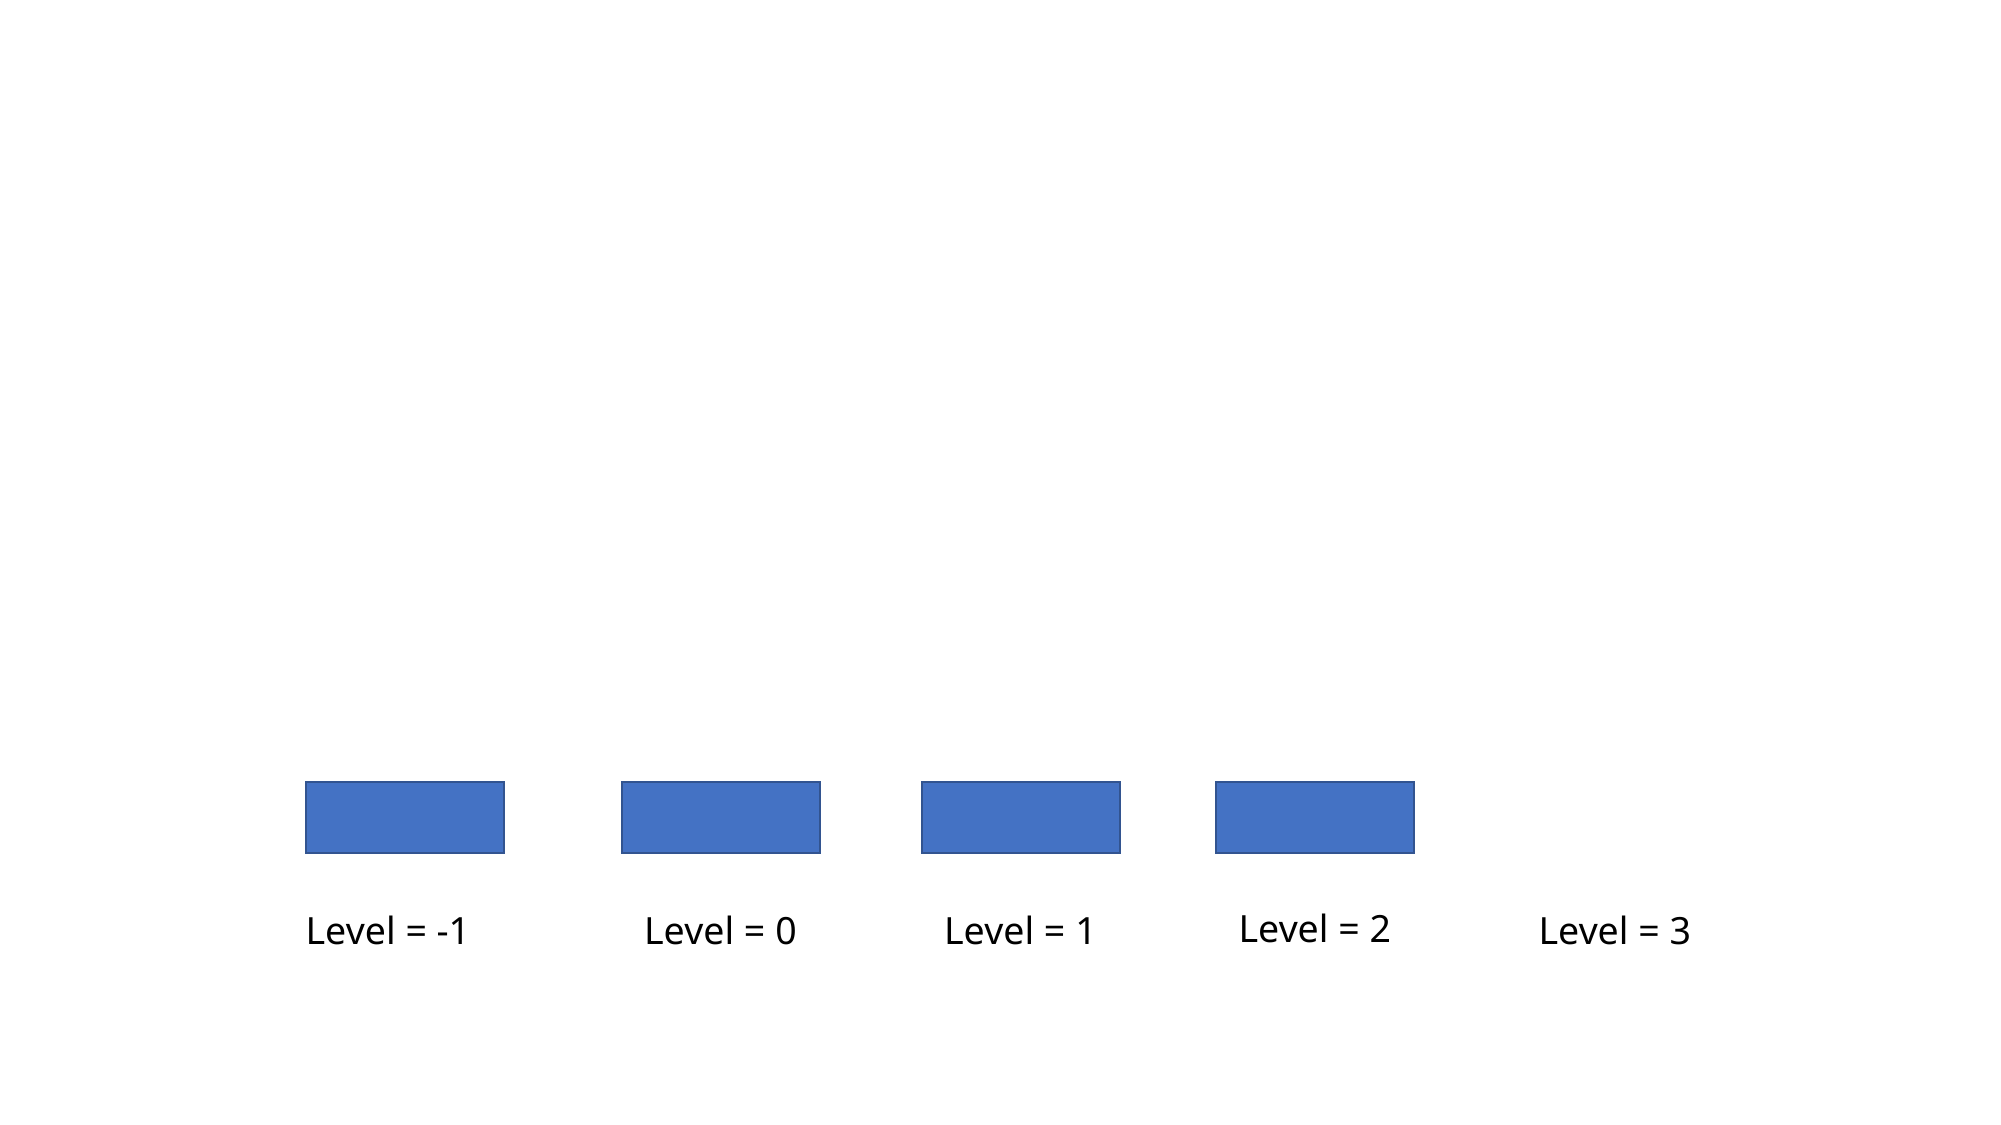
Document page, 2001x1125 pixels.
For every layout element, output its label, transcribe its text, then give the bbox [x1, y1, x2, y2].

text_box Level = 1 [944, 906, 1099, 952]
text_box Level = -1 [305, 906, 504, 952]
text_box [621, 781, 821, 854]
text_box [921, 781, 1121, 854]
text_box [305, 781, 505, 854]
text_box [1215, 781, 1415, 854]
text_box Level = 3 [1538, 906, 1693, 952]
text_box Level = 2 [1238, 905, 1393, 951]
text_box Level = 0 [644, 906, 799, 952]
